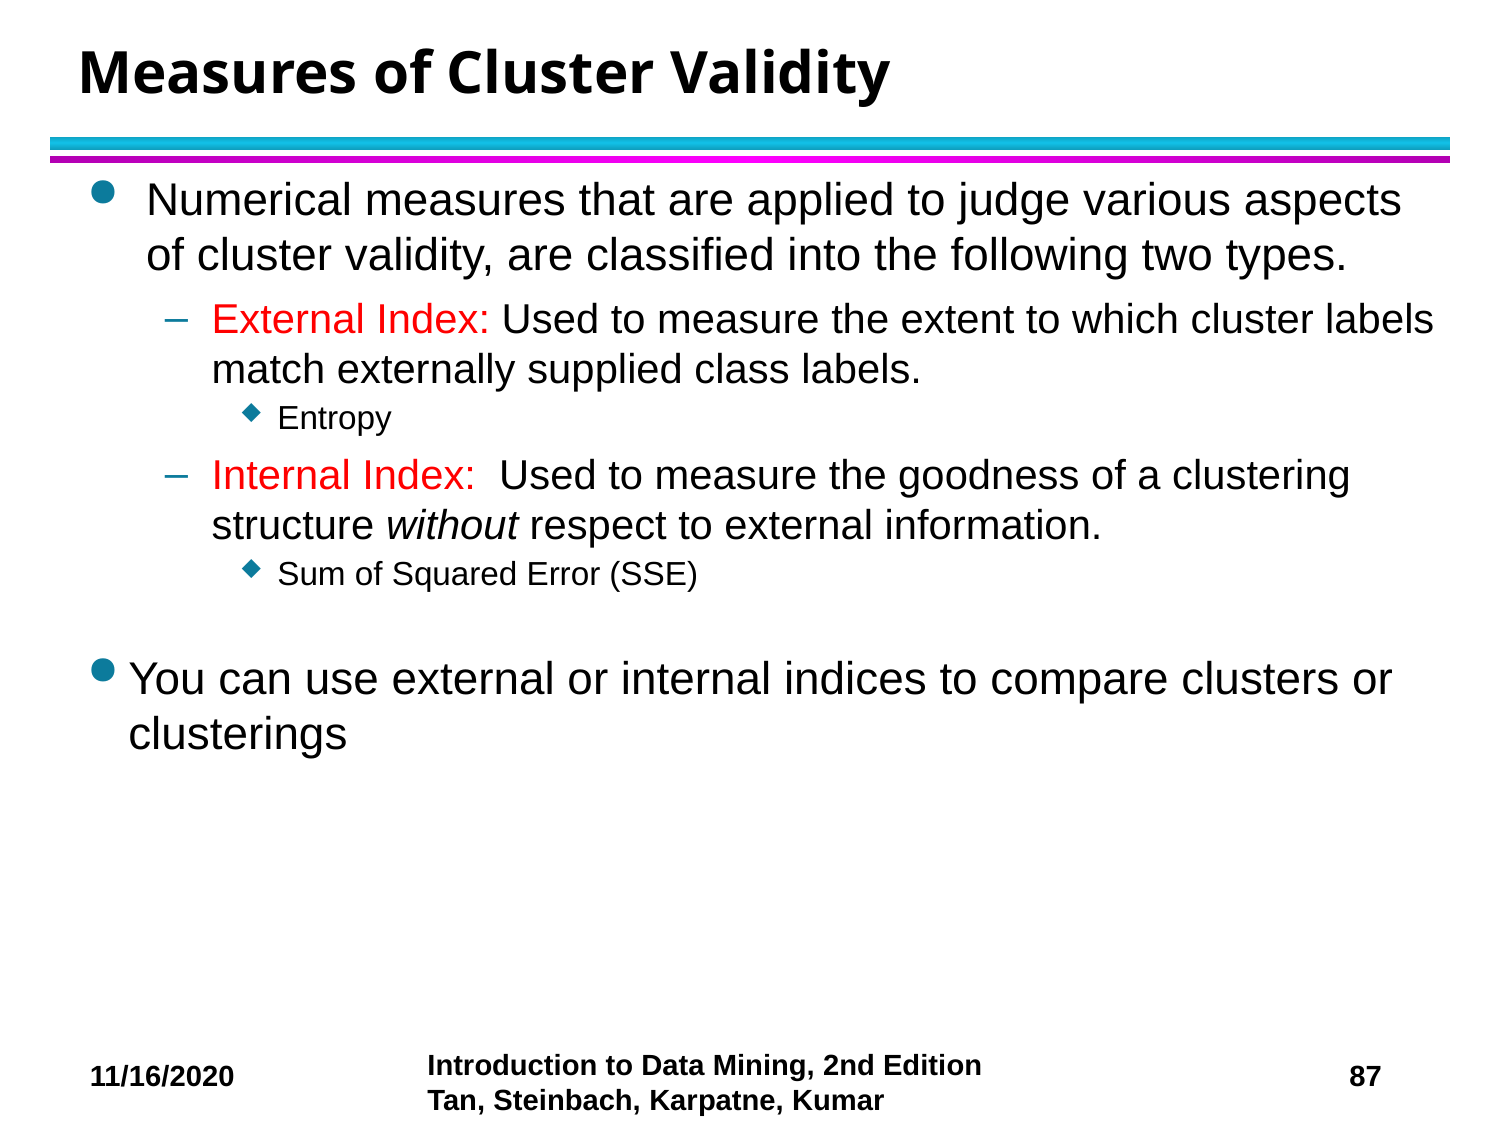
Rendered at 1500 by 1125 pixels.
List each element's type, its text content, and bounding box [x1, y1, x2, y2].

title Measures of Cluster Validity [62, 24, 1421, 113]
list Numerical measures that are applied to judge various aspects of cluster validity, are classified into the following two types. External Index: Used to measure the extent to which cluster labels match externally supplied class labels. Entropy Internal Index: Used to measure the goodness of a clustering structure without respect to external information. Sum of Squared Error (SSE) You can use external or internal indices to compare clusters or clusterings [75, 162, 1463, 1038]
